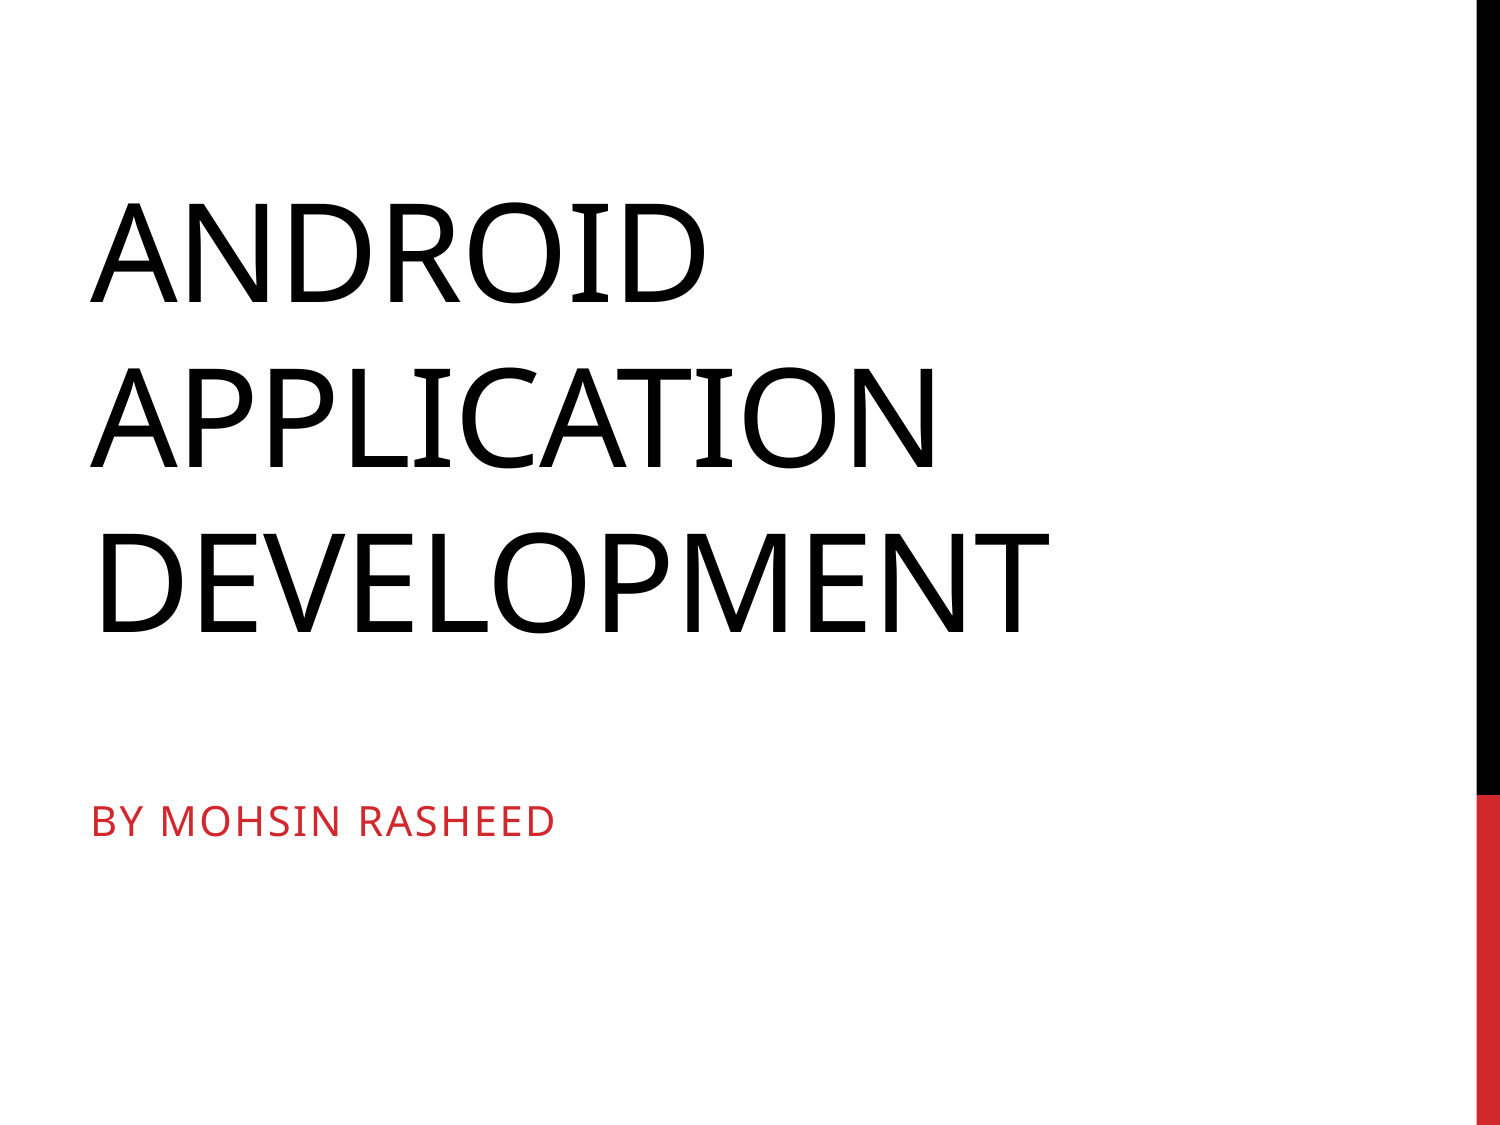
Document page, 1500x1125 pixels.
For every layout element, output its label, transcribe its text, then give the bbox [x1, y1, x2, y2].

title Android Application Development [75, 37, 1350, 788]
subtitle By Mohsin Rasheed [75, 787, 1200, 938]
